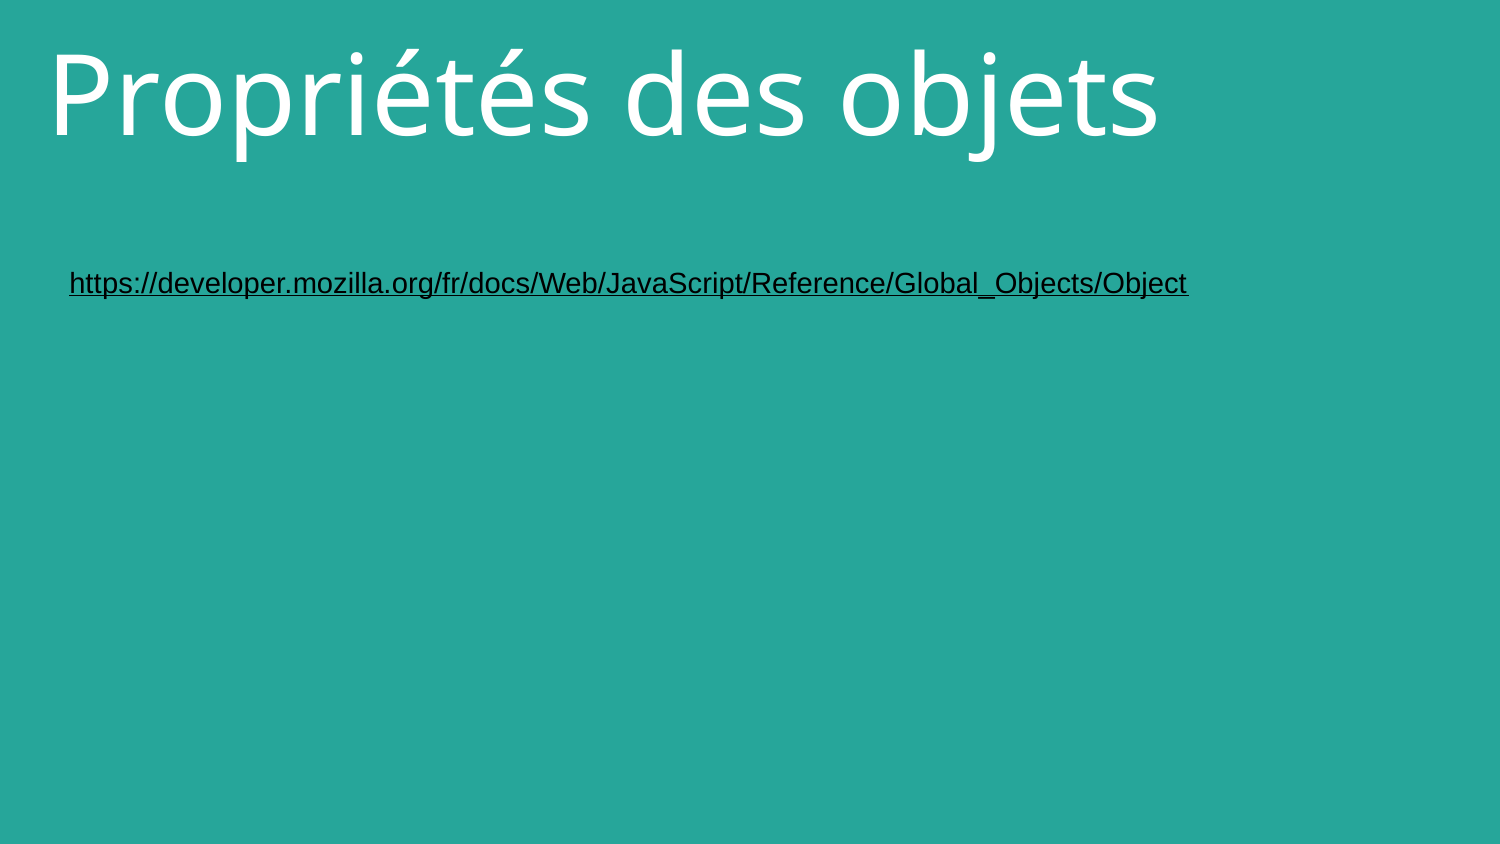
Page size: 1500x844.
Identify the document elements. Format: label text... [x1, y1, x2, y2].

text_box https://developer.mozilla.org/fr/docs/Web/JavaScript/Reference/Global_Objects/Object [54, 248, 1475, 314]
title Propriétés des objets [31, 23, 1330, 158]
